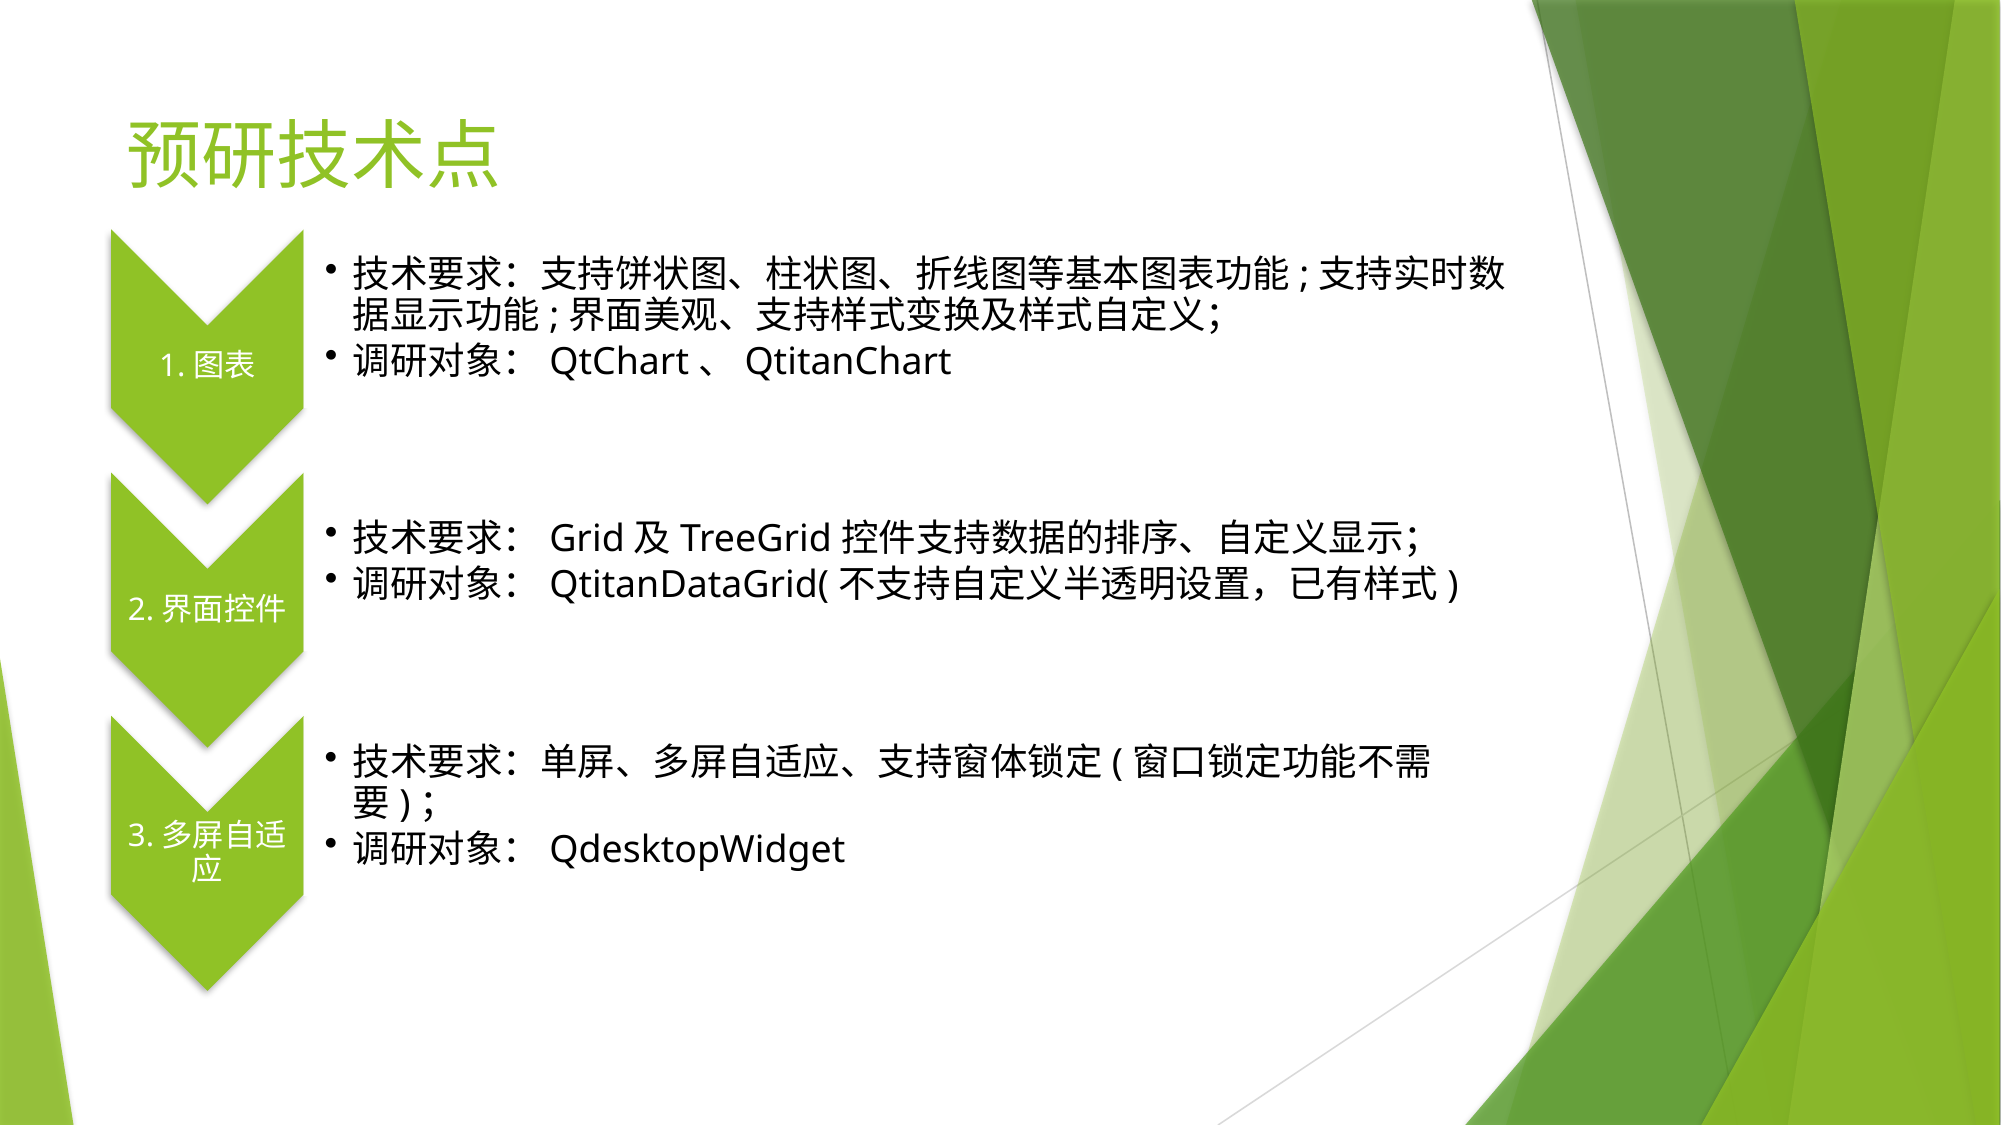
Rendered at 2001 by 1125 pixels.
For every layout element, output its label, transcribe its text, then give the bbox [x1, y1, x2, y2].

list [110, 228, 1522, 992]
title 预研技术点 [111, 99, 1522, 228]
